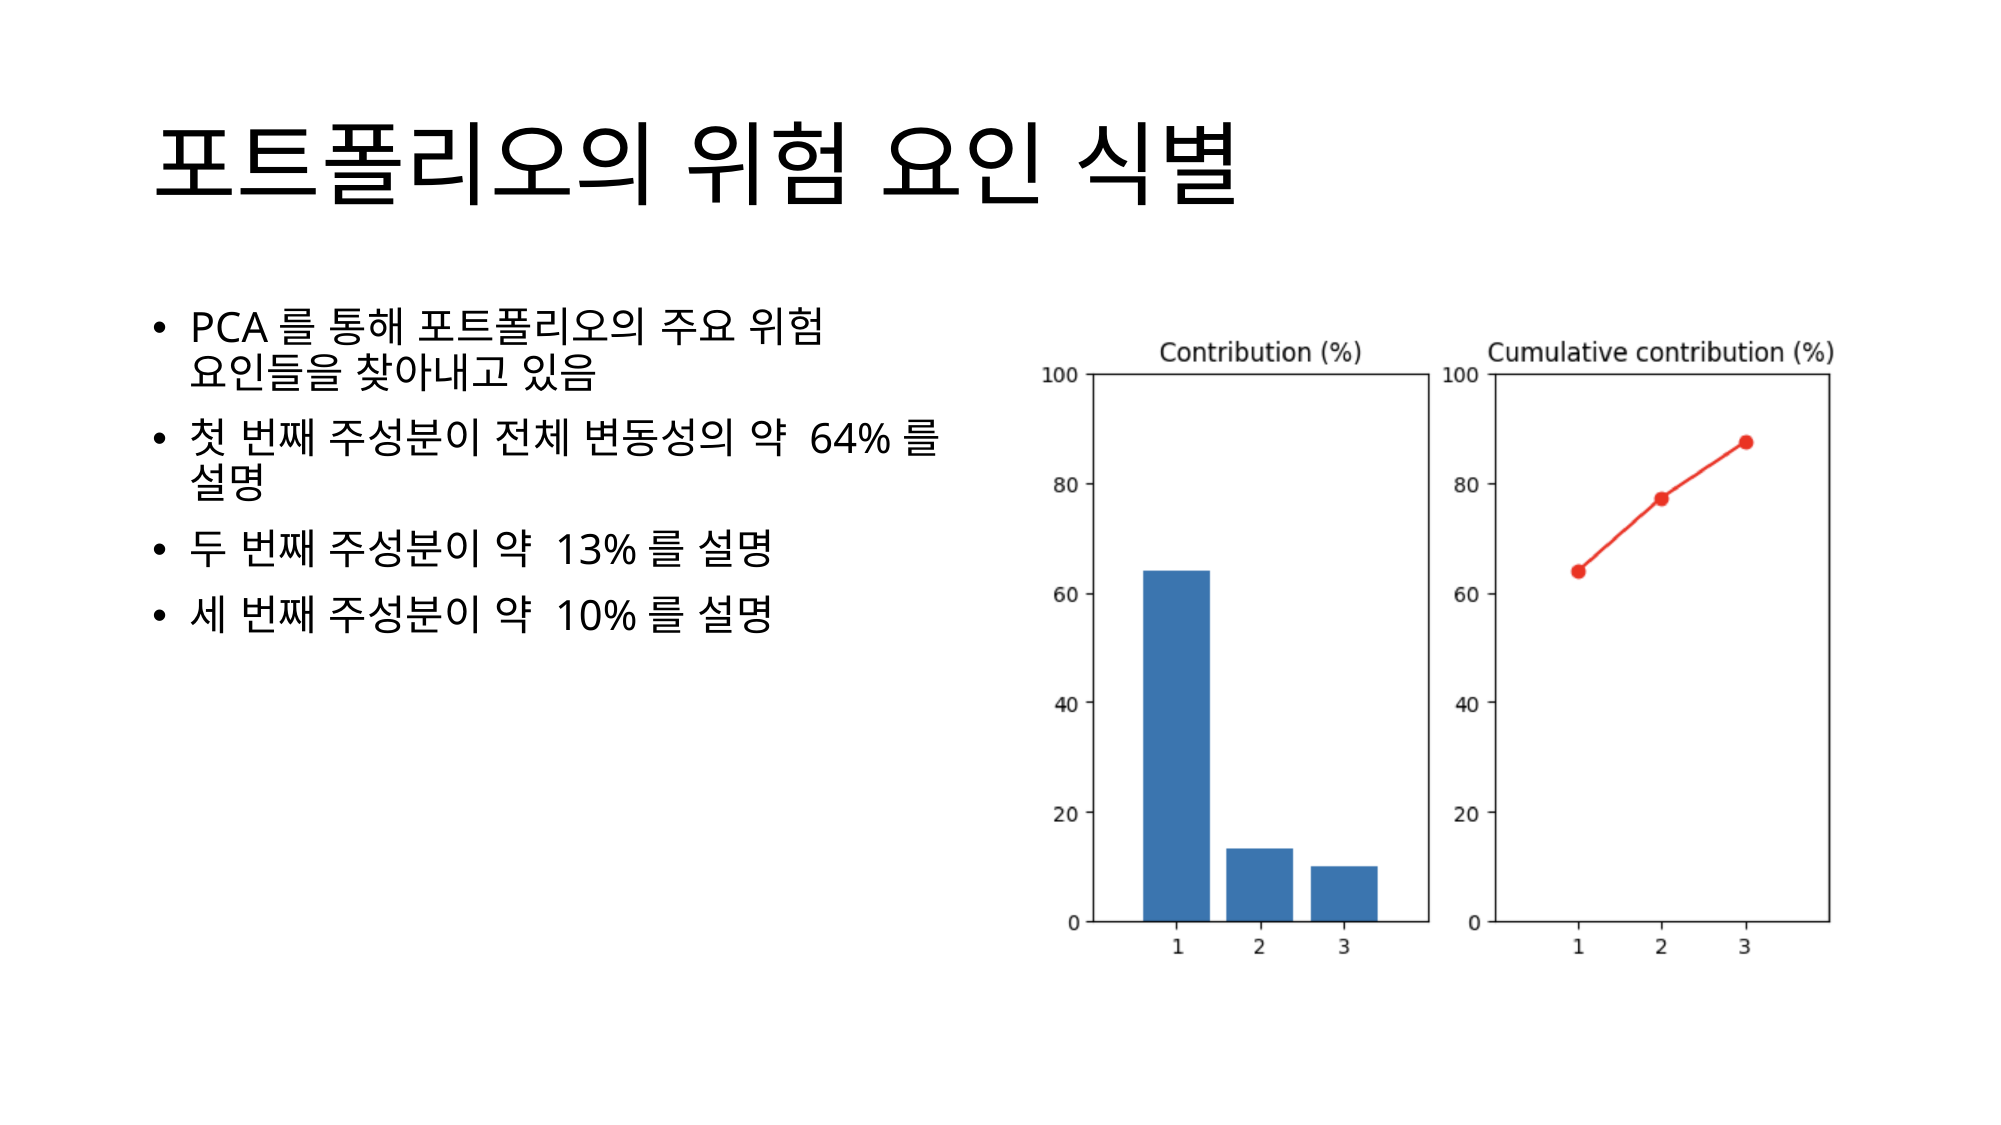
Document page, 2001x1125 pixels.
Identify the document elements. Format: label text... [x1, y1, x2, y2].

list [1011, 320, 1863, 993]
list PCA를 통해 포트폴리오의 주요 위험 요인들을 찾아내고 있음 첫 번째 주성분이 전체 변동성의 약 64%를 설명 두 번째 주성분이 약 13%를 설명 세 번째 주성분이 약 10%를 설명 [137, 299, 988, 1014]
title 포트폴리오의 위험 요인 식별 [137, 59, 1863, 278]
